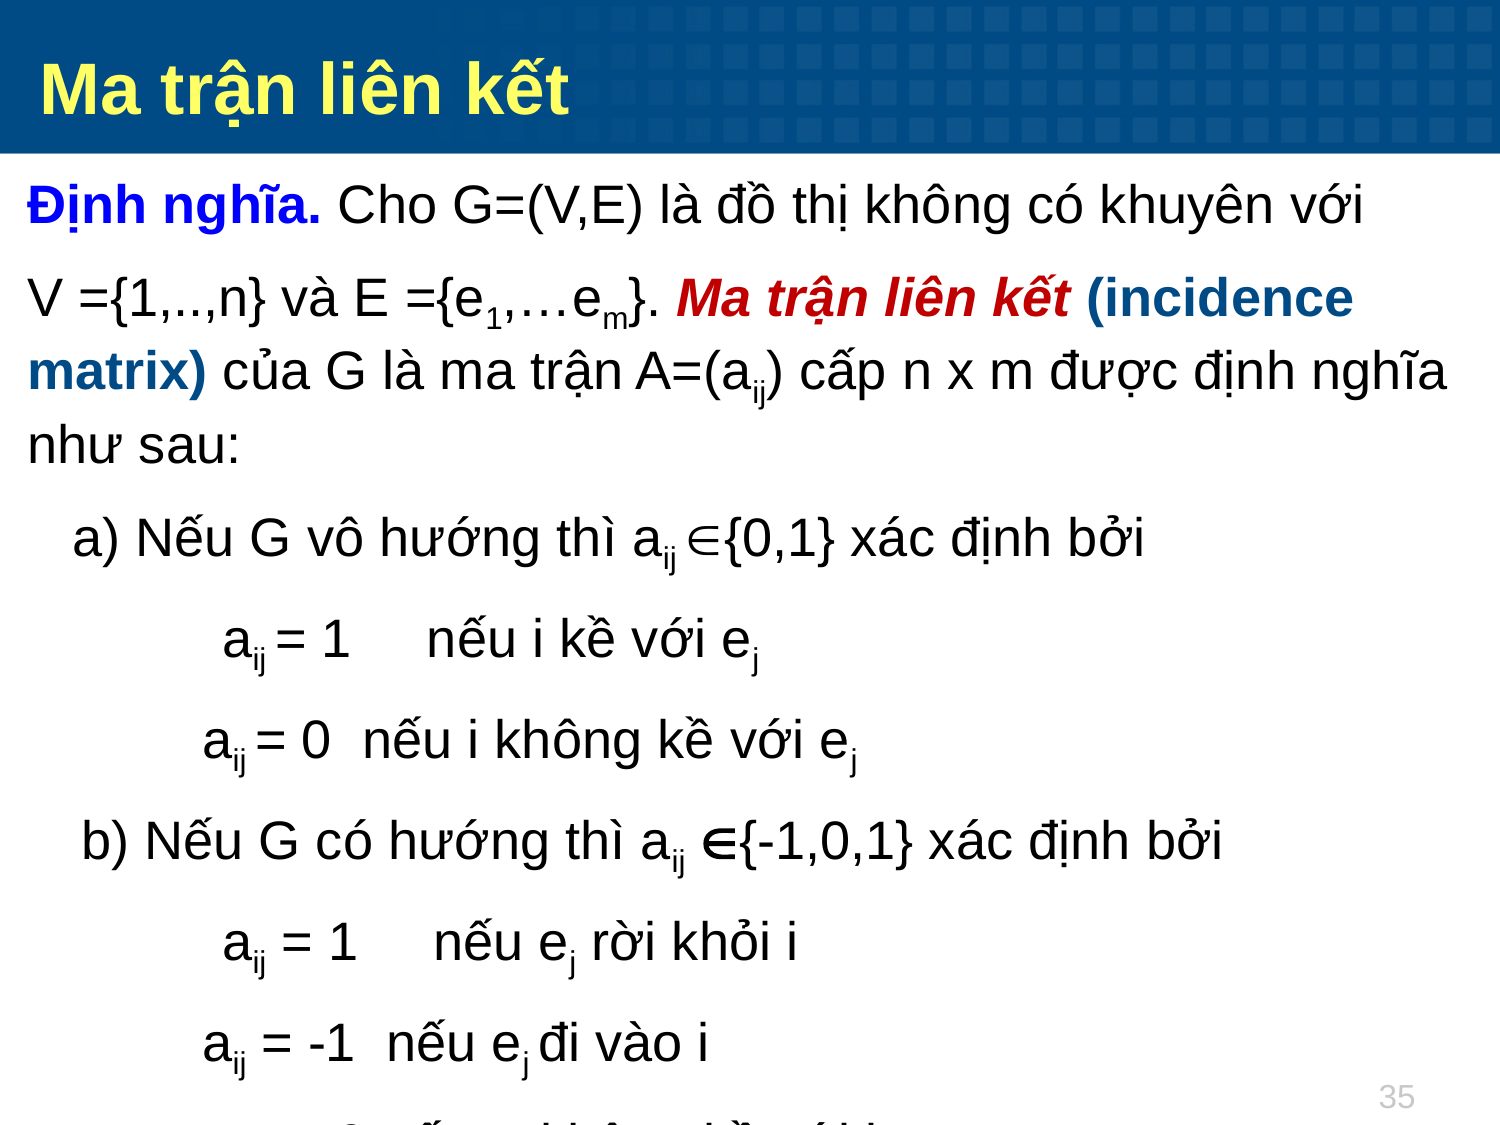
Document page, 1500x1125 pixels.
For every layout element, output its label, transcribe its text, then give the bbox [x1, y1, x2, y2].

text_box Ma trận liên kết [24, 33, 988, 137]
text_box Định nghĩa. Cho G=(V,E) là đồ thị không có khuyên với V ={1,..,n} và E ={e1,…em}. Ma trận liên kết (incidence matrix) của G là ma trận A=(aij) cấp n x m được định nghĩa như sau: a) Nếu G vô hướng thì aij {0,1} xác định bởi aij = 1 nếu i kề với ej aij = 0 nếu i không kề với ej b) Nếu G có hướng thì aij {-1,0,1} xác định bởi aij = 1 nếu ej rời khỏi i aij = -1 nếu ej đi vào i aij = 0 nếu ej không kề với i [12, 162, 1500, 1125]
picture [0, 0, 1500, 1125]
